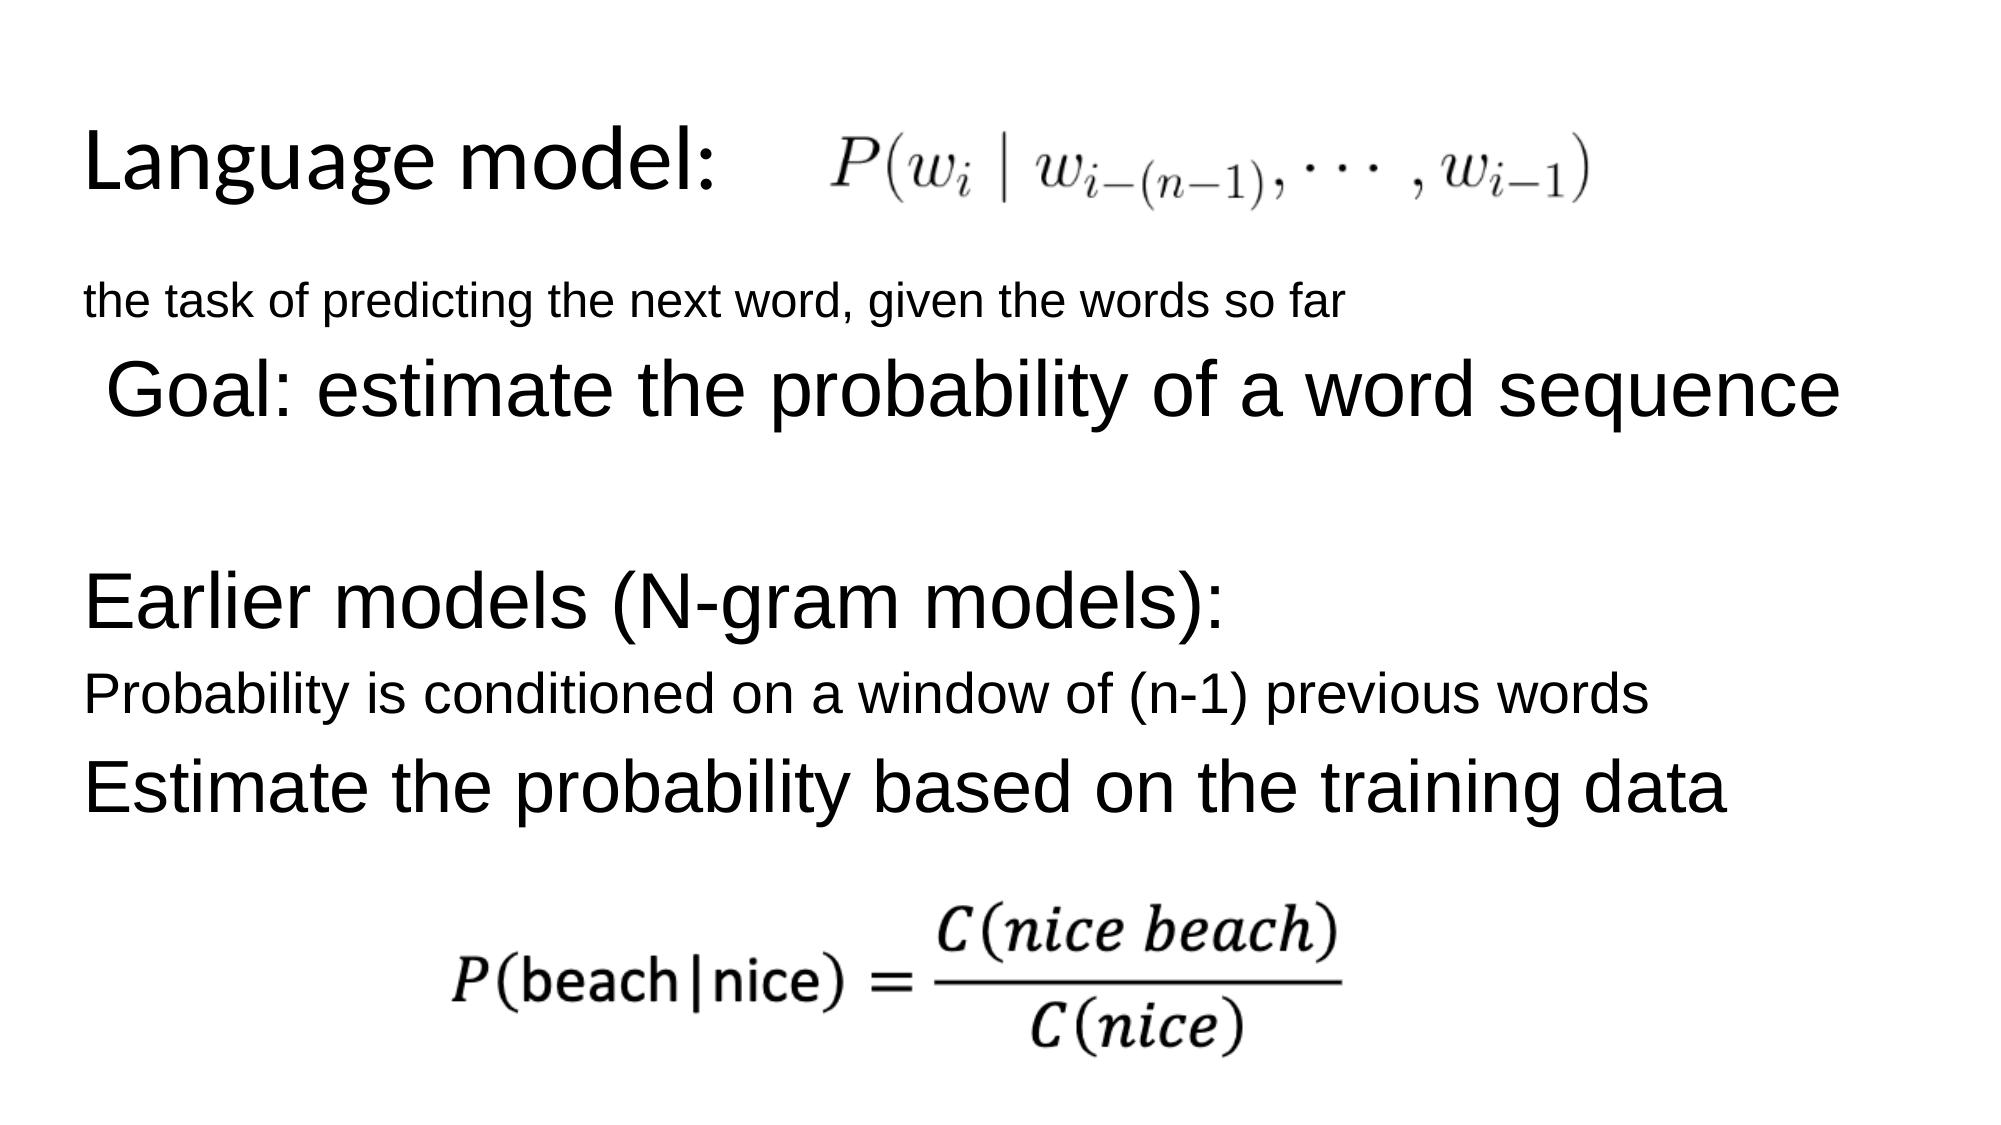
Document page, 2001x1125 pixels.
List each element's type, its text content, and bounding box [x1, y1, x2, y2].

list the task of predicting the next word, given the words so far Goal: estimate the probability of a word sequence Earlier models (N-gram models): Probability is conditioned on a window of (n-1) previous words Estimate the probability based on the training data [68, 252, 1932, 1000]
picture [429, 849, 1346, 1077]
picture [815, 114, 1611, 223]
title Language model: [68, 97, 1932, 223]
